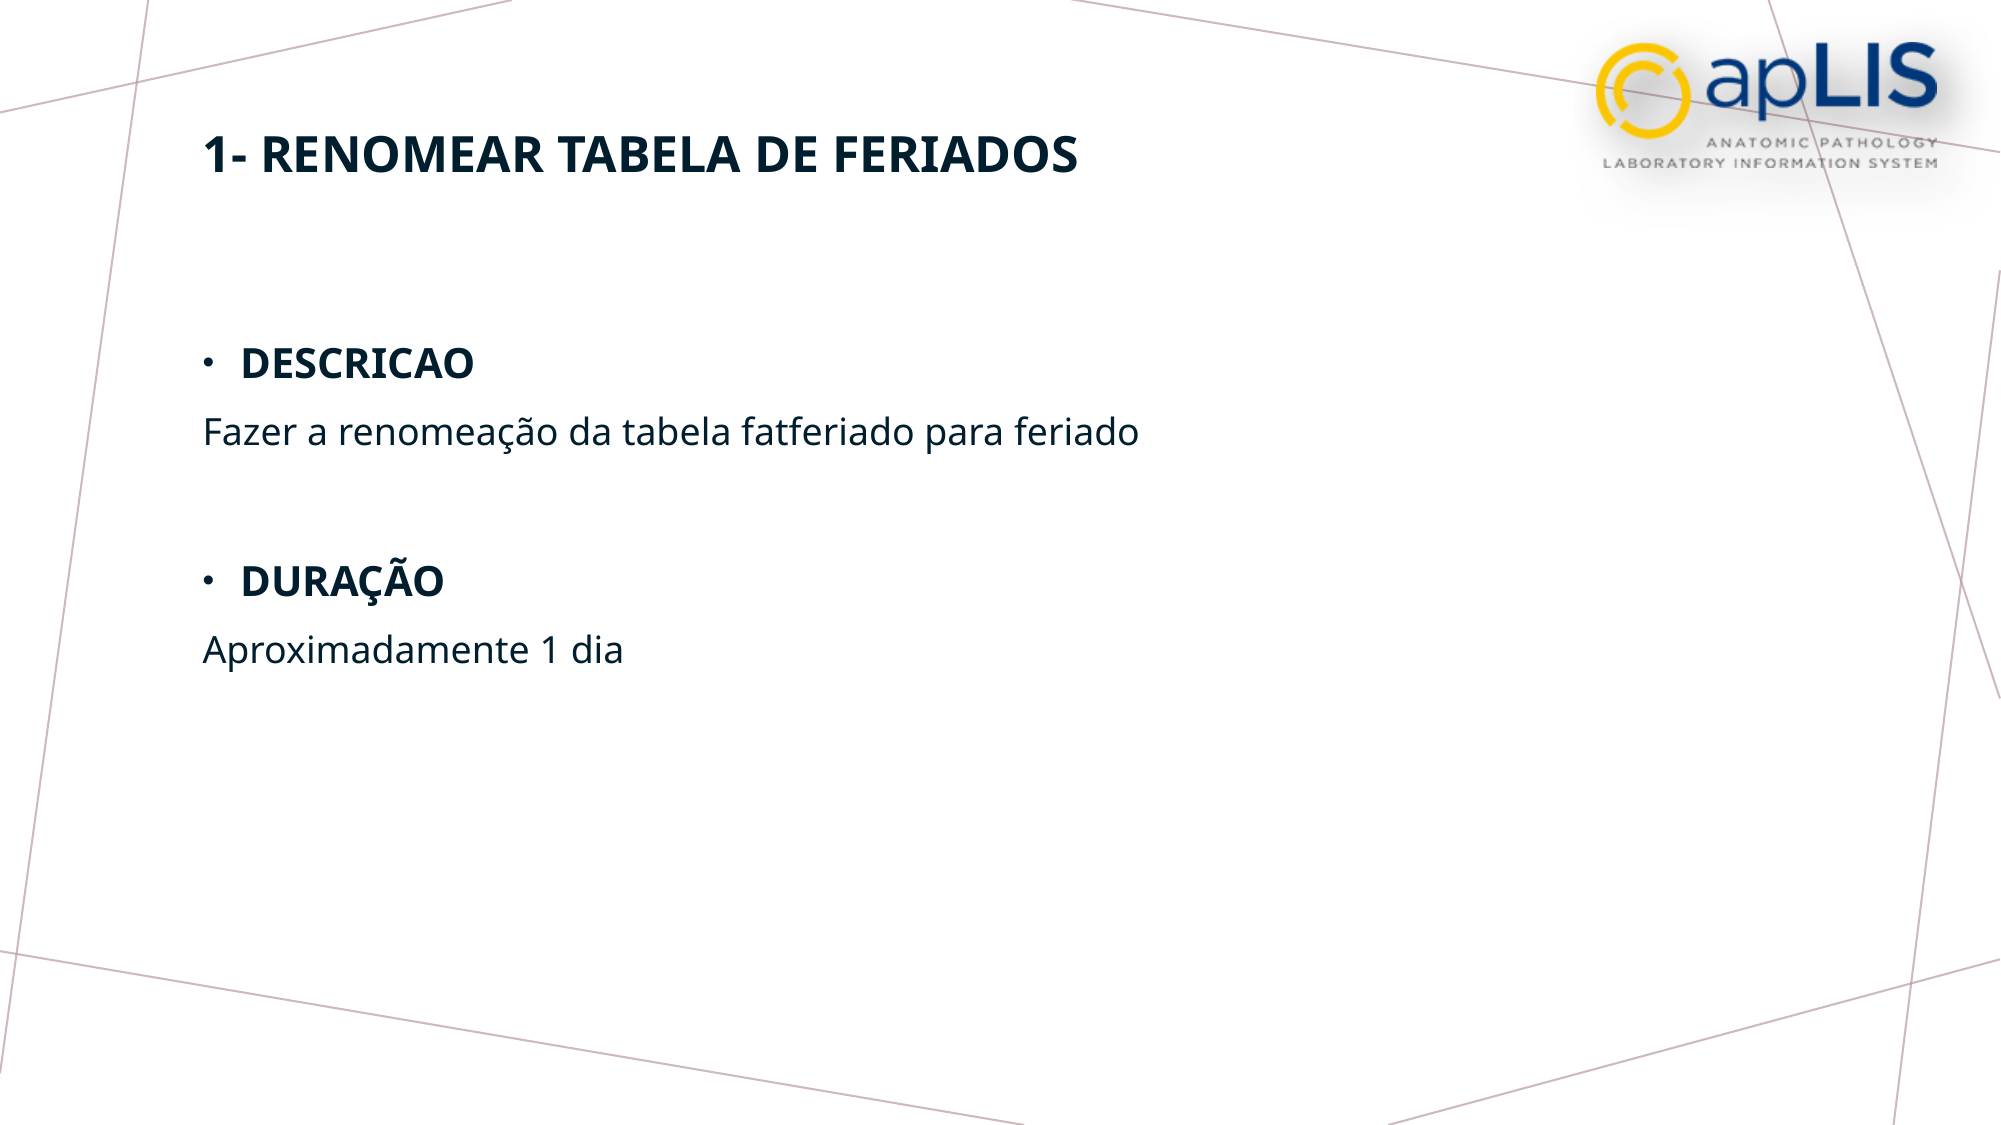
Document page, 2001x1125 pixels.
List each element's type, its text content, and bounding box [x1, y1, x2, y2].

title 1- Renomear tabela de feriados [187, 87, 1587, 225]
list DESCRICAO Fazer a renomeação da tabela fatferiado para feriado DURAÇÃO Aproximadamente 1 dia [187, 329, 1813, 990]
picture [1596, 42, 1937, 168]
